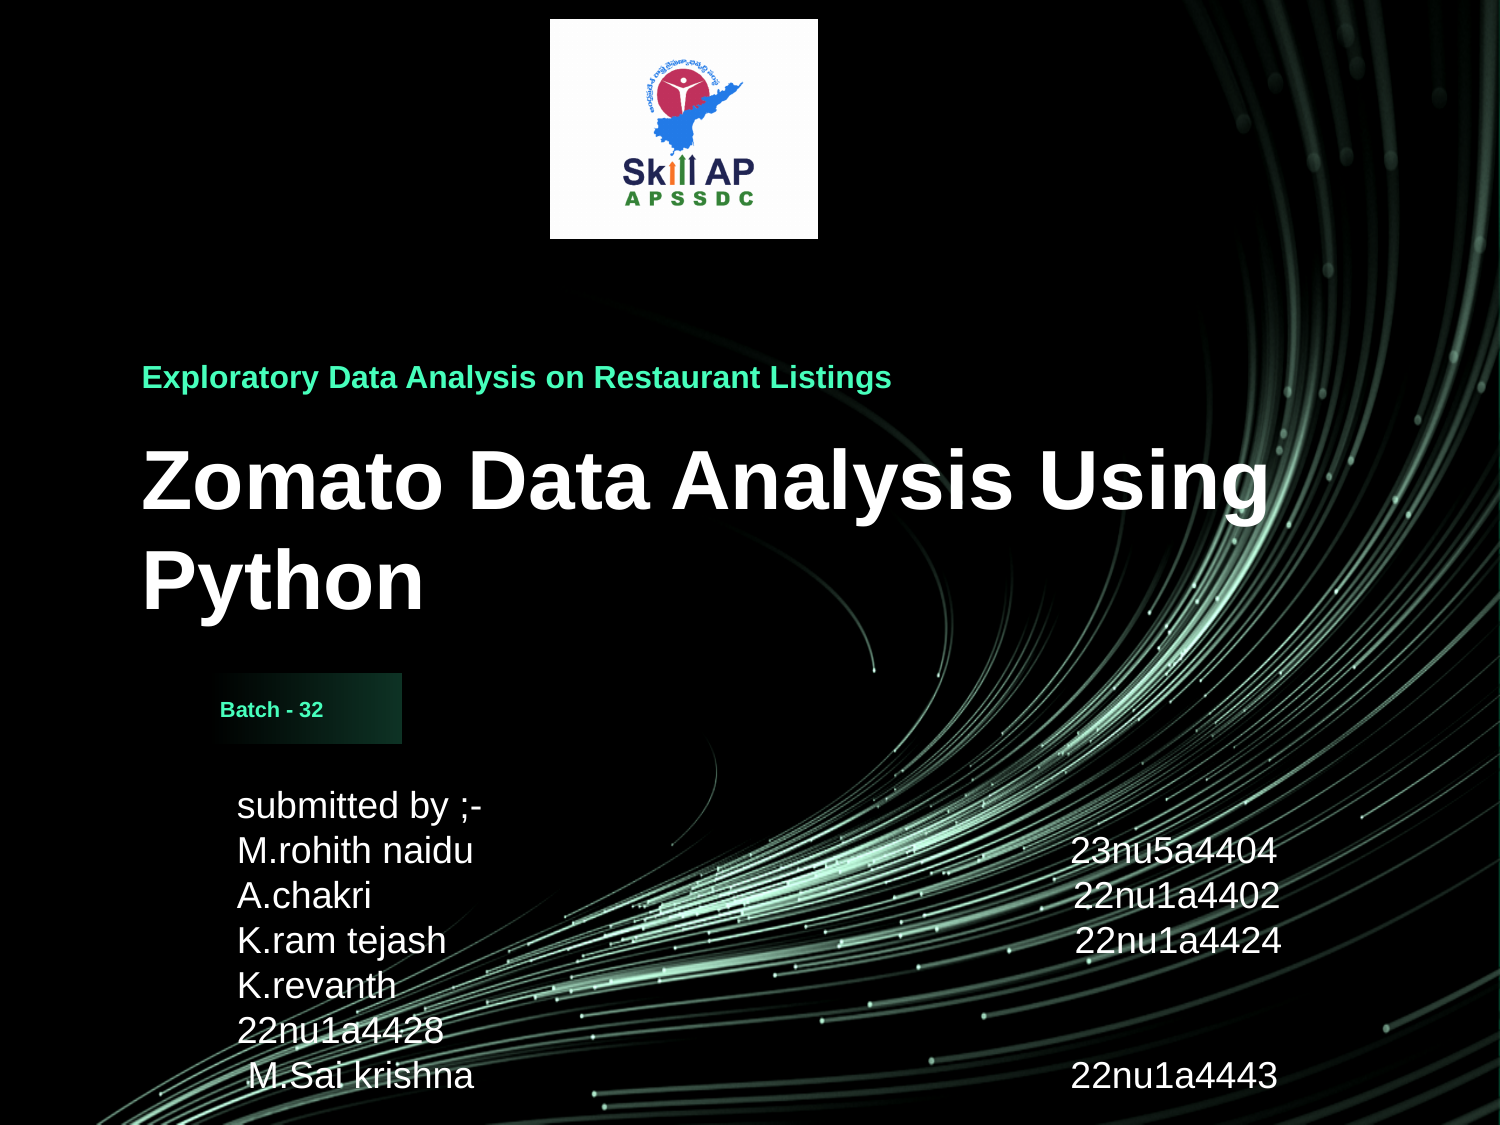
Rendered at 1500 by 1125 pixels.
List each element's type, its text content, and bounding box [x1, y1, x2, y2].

list Batch - 32 [141, 673, 402, 744]
list Exploratory Data Analysis on Restaurant Listings [141, 308, 923, 407]
title Zomato Data Analysis Using Python [141, 425, 1302, 629]
text_box submitted by ;- M.rohith naidu 23nu5a4404 A.chakri 22nu1a4402 K.ram tejash 22nu1a4424 K.revanth 22nu1a4428 M.Sai krishna 22nu1a4443 B.chadra vardhan reddy 23nu5a4403 [222, 773, 1302, 1125]
picture [550, 19, 818, 239]
